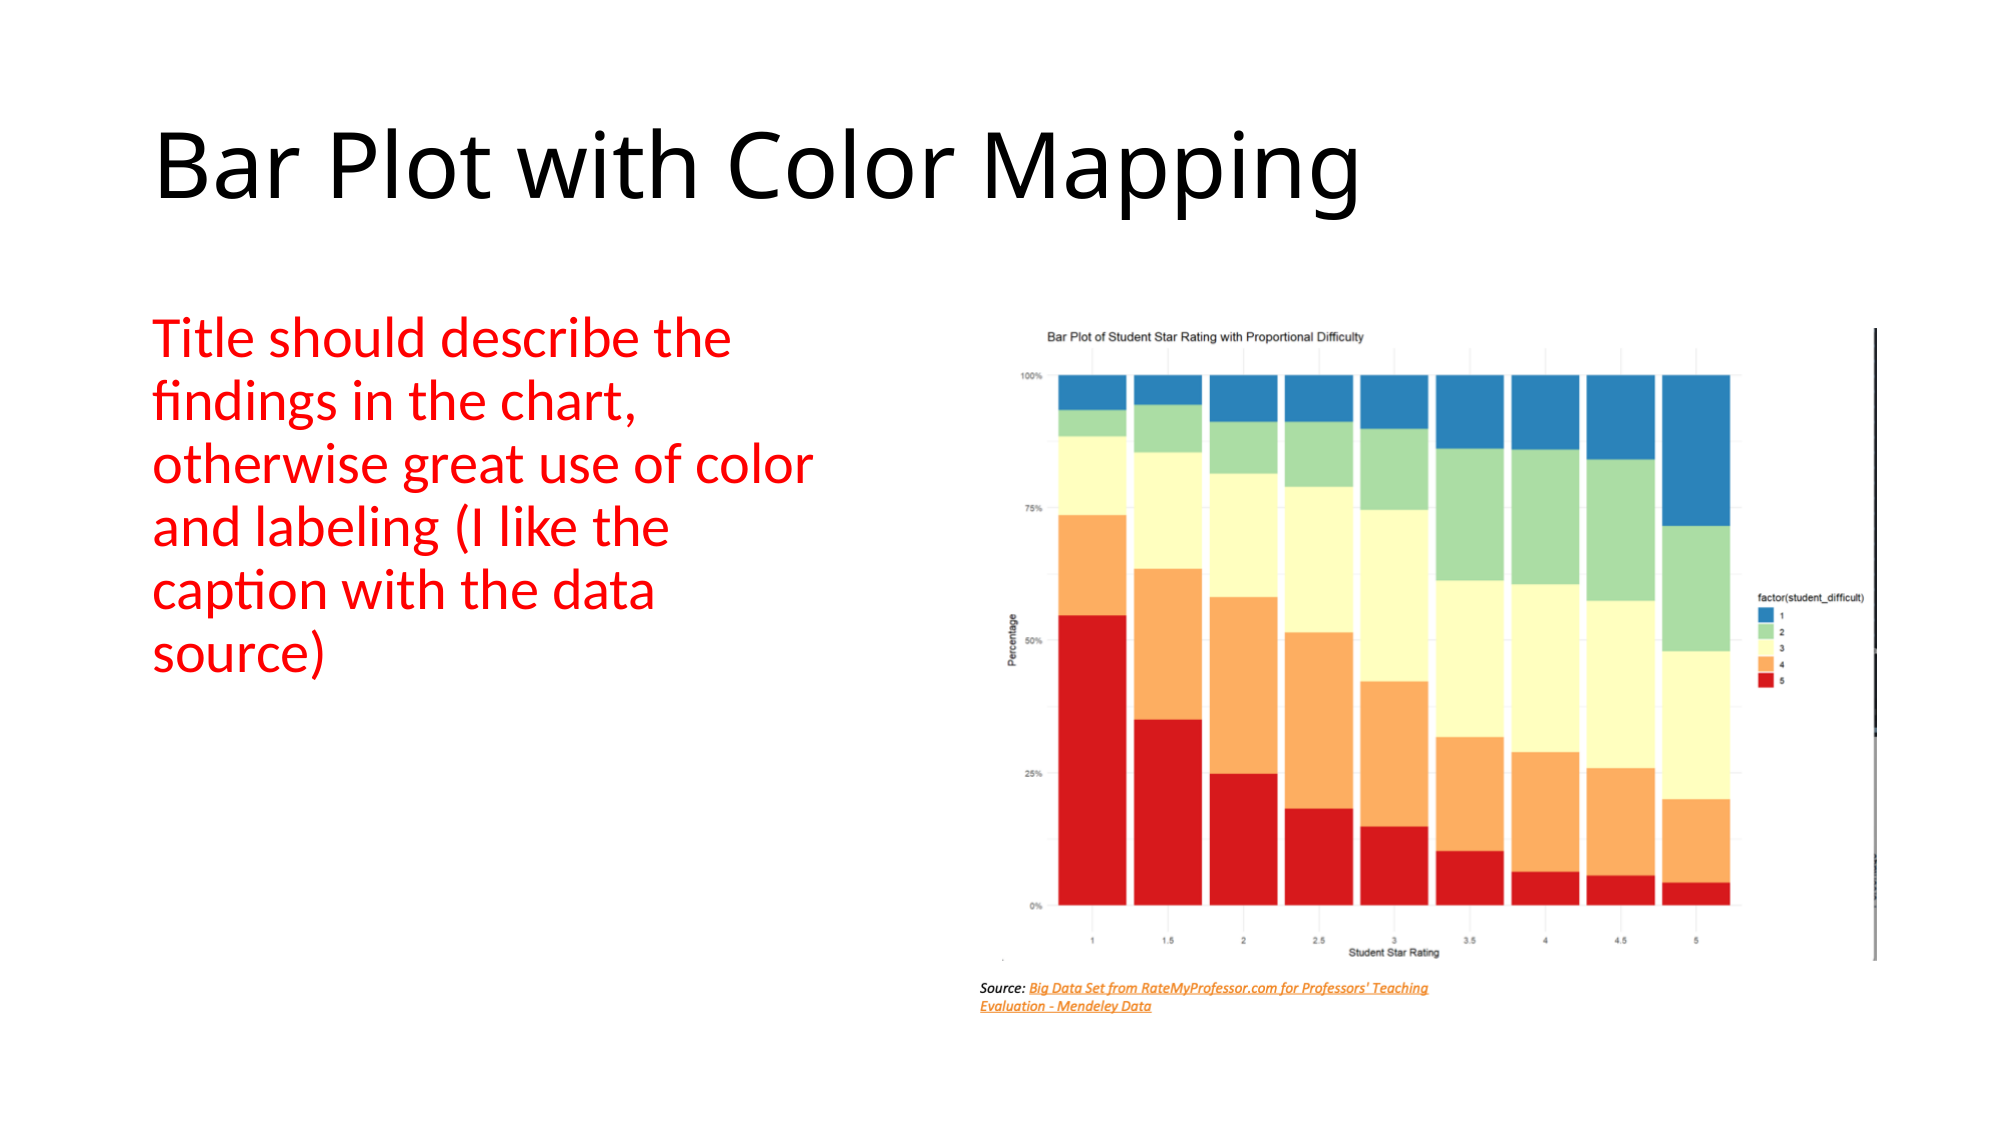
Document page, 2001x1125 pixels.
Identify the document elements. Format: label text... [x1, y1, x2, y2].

list Title should describe the findings in the chart, otherwise great use of color and labeling (I like the caption with the data source) [137, 299, 853, 1014]
picture [951, 315, 1879, 1014]
title Bar Plot with Color Mapping [137, 59, 1863, 278]
